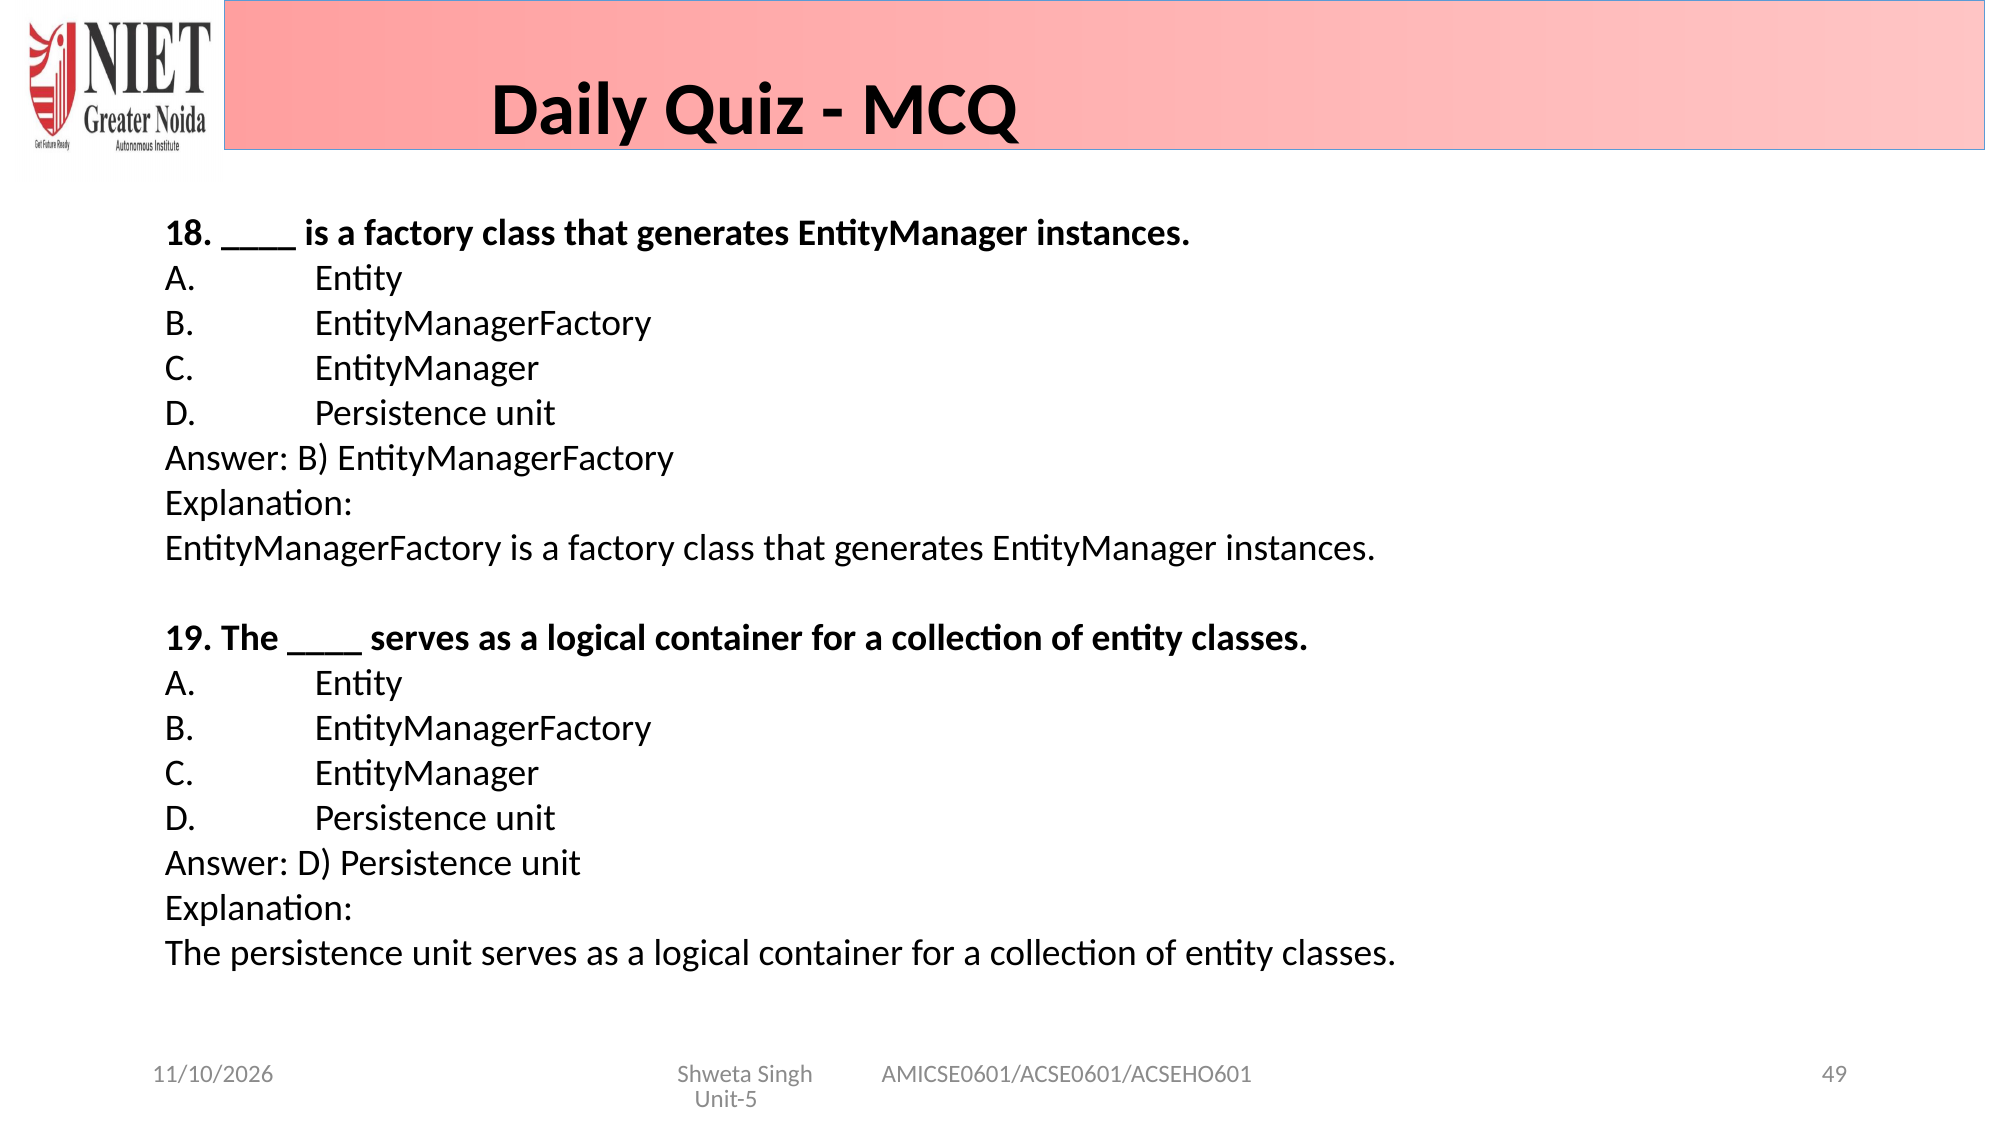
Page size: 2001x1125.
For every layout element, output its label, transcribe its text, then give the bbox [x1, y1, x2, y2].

footer Shweta Singh AMICSE0601/ACSE0601/ACSEHO601 Unit-5 [662, 1042, 1338, 1103]
text_box 18. ____ is a factory class that generates EntityManager instances. A. Entity B. EntityManagerFactory C. EntityManager D. Persistence unit Answer: B) EntityManagerFactory Explanation: EntityManagerFactory is a factory class that generates EntityManager instances. 19. The ____ serves as a logical container for a collection of entity classes. A. Entity B. EntityManagerFactory C. EntityManager D. Persistence unit Answer: D) Persistence unit Explanation: The persistence unit serves as a logical container for a collection of entity classes. [150, 200, 1850, 980]
picture [15, 0, 225, 182]
slide_number 49 [1412, 1042, 1863, 1103]
text_box Daily Quiz - MCQ [457, 51, 1458, 157]
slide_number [137, 1042, 588, 1103]
